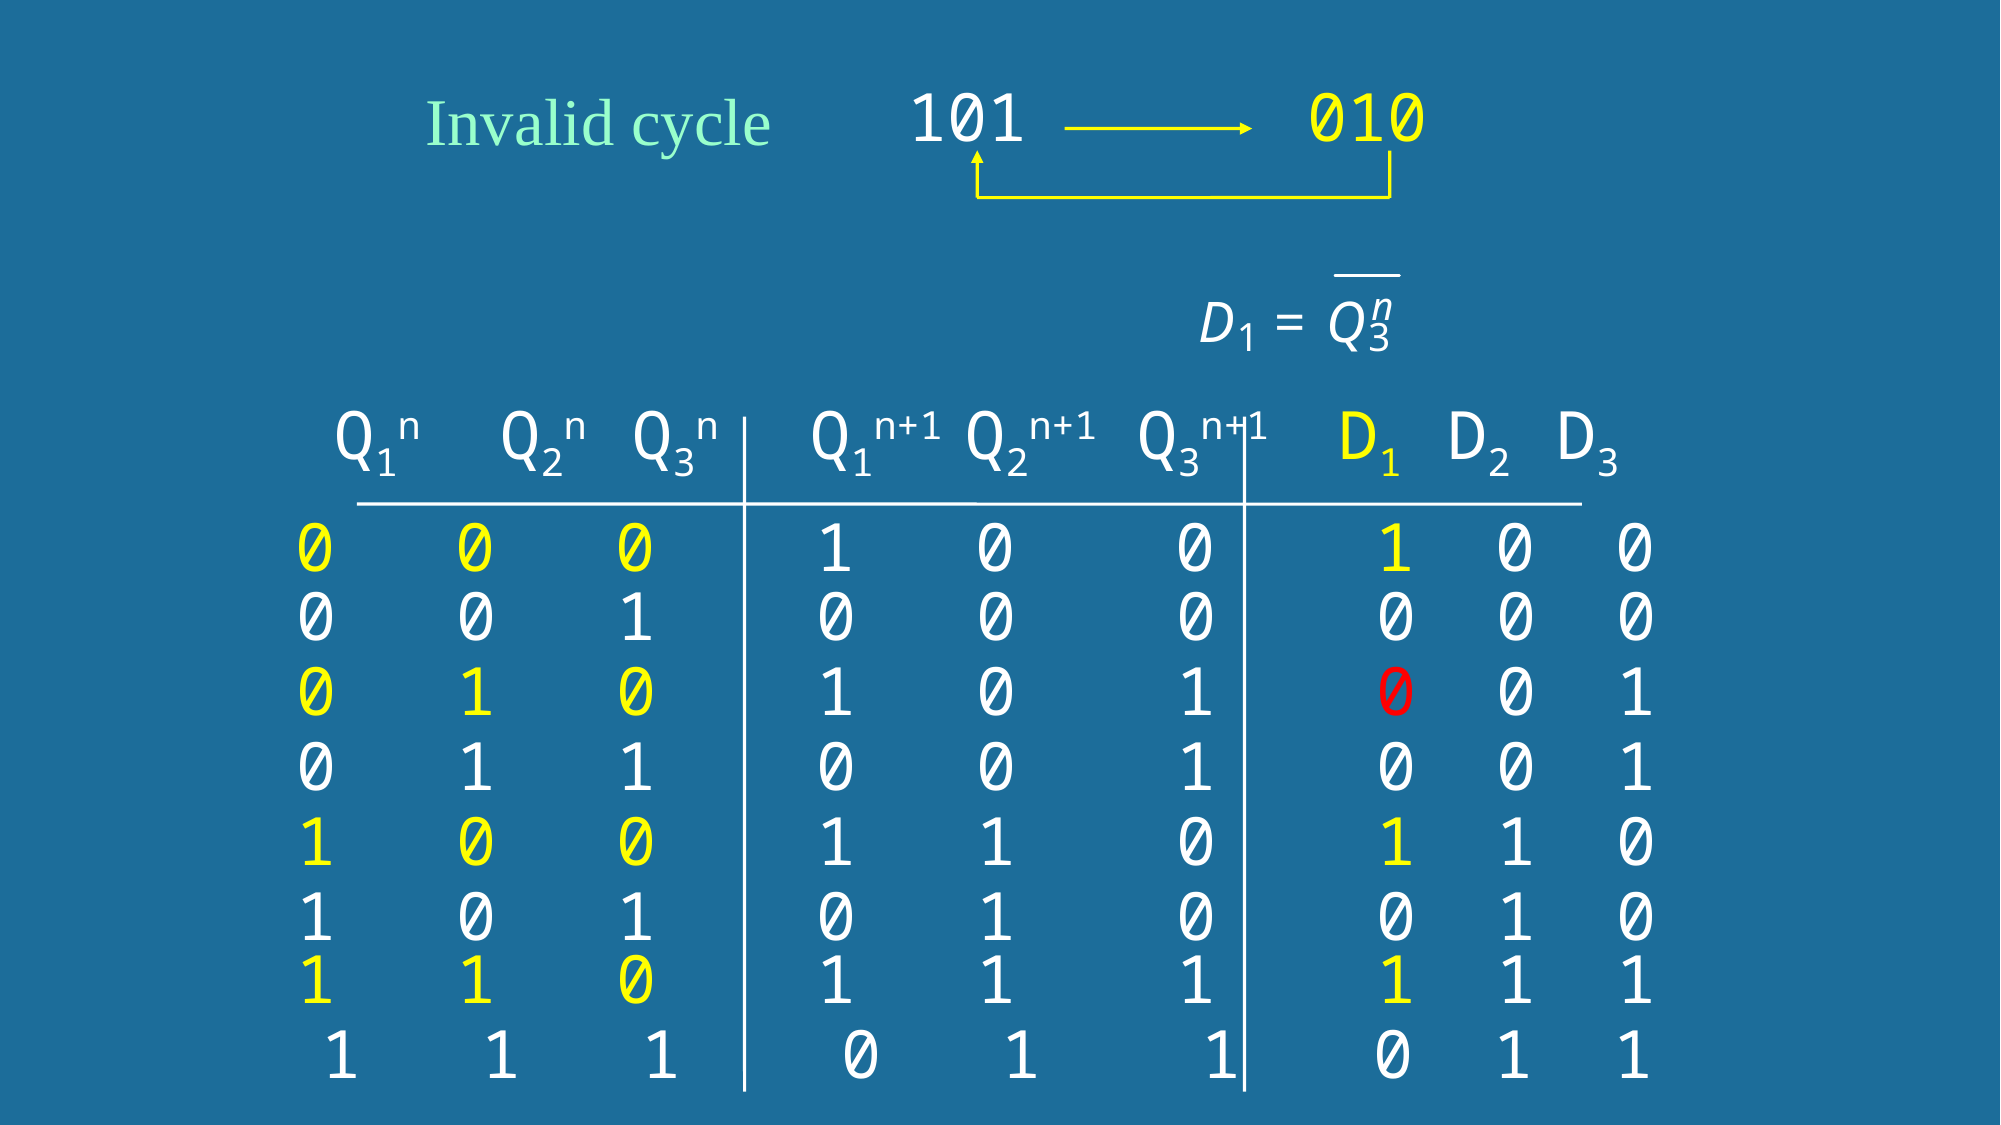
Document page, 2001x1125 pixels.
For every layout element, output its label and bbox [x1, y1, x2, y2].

text_box [409, 67, 1433, 199]
text_box [1191, 262, 1413, 366]
text_box [240, 385, 1672, 1099]
